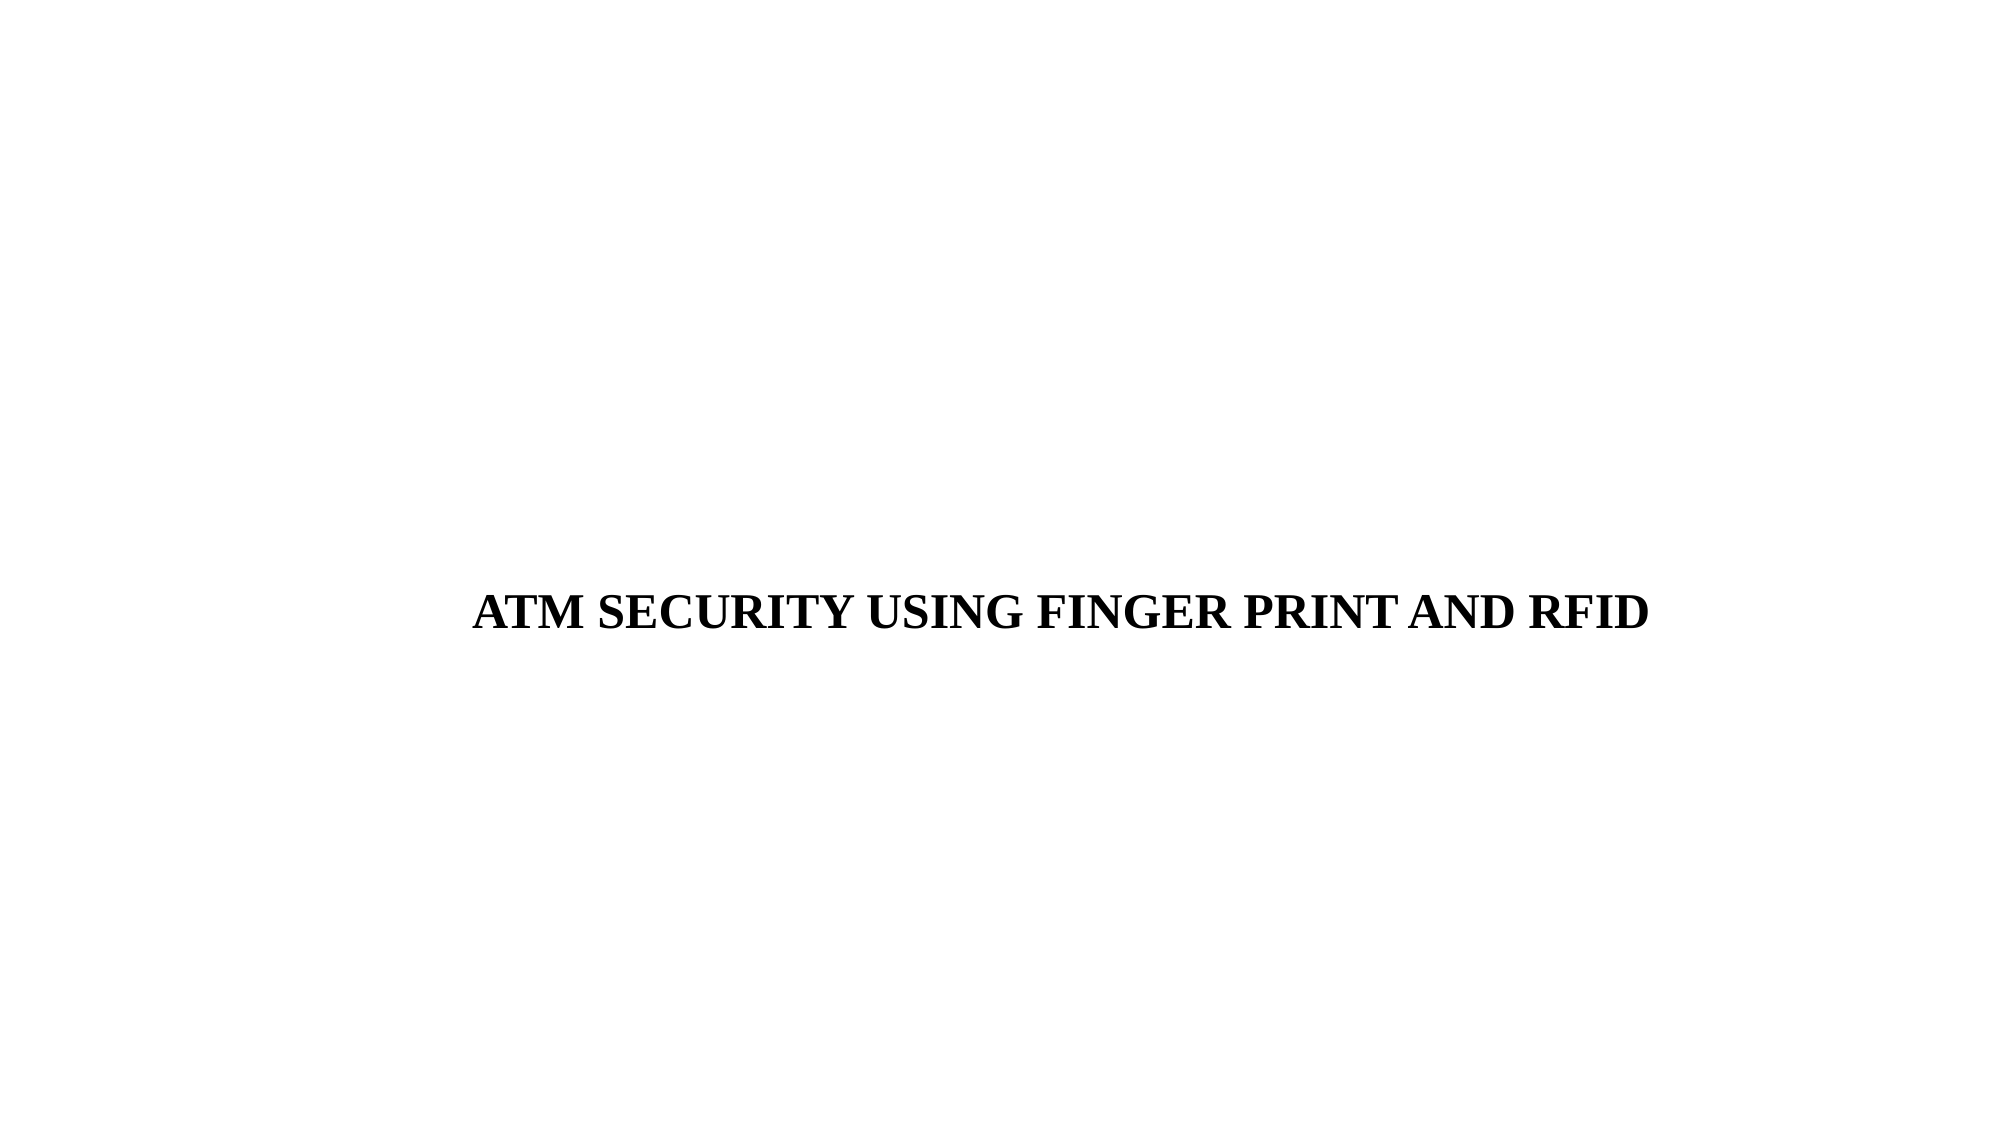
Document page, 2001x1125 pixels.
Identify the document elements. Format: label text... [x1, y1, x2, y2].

title ATM SECURITY USING FINGER PRINT AND RFID [311, 315, 1812, 707]
